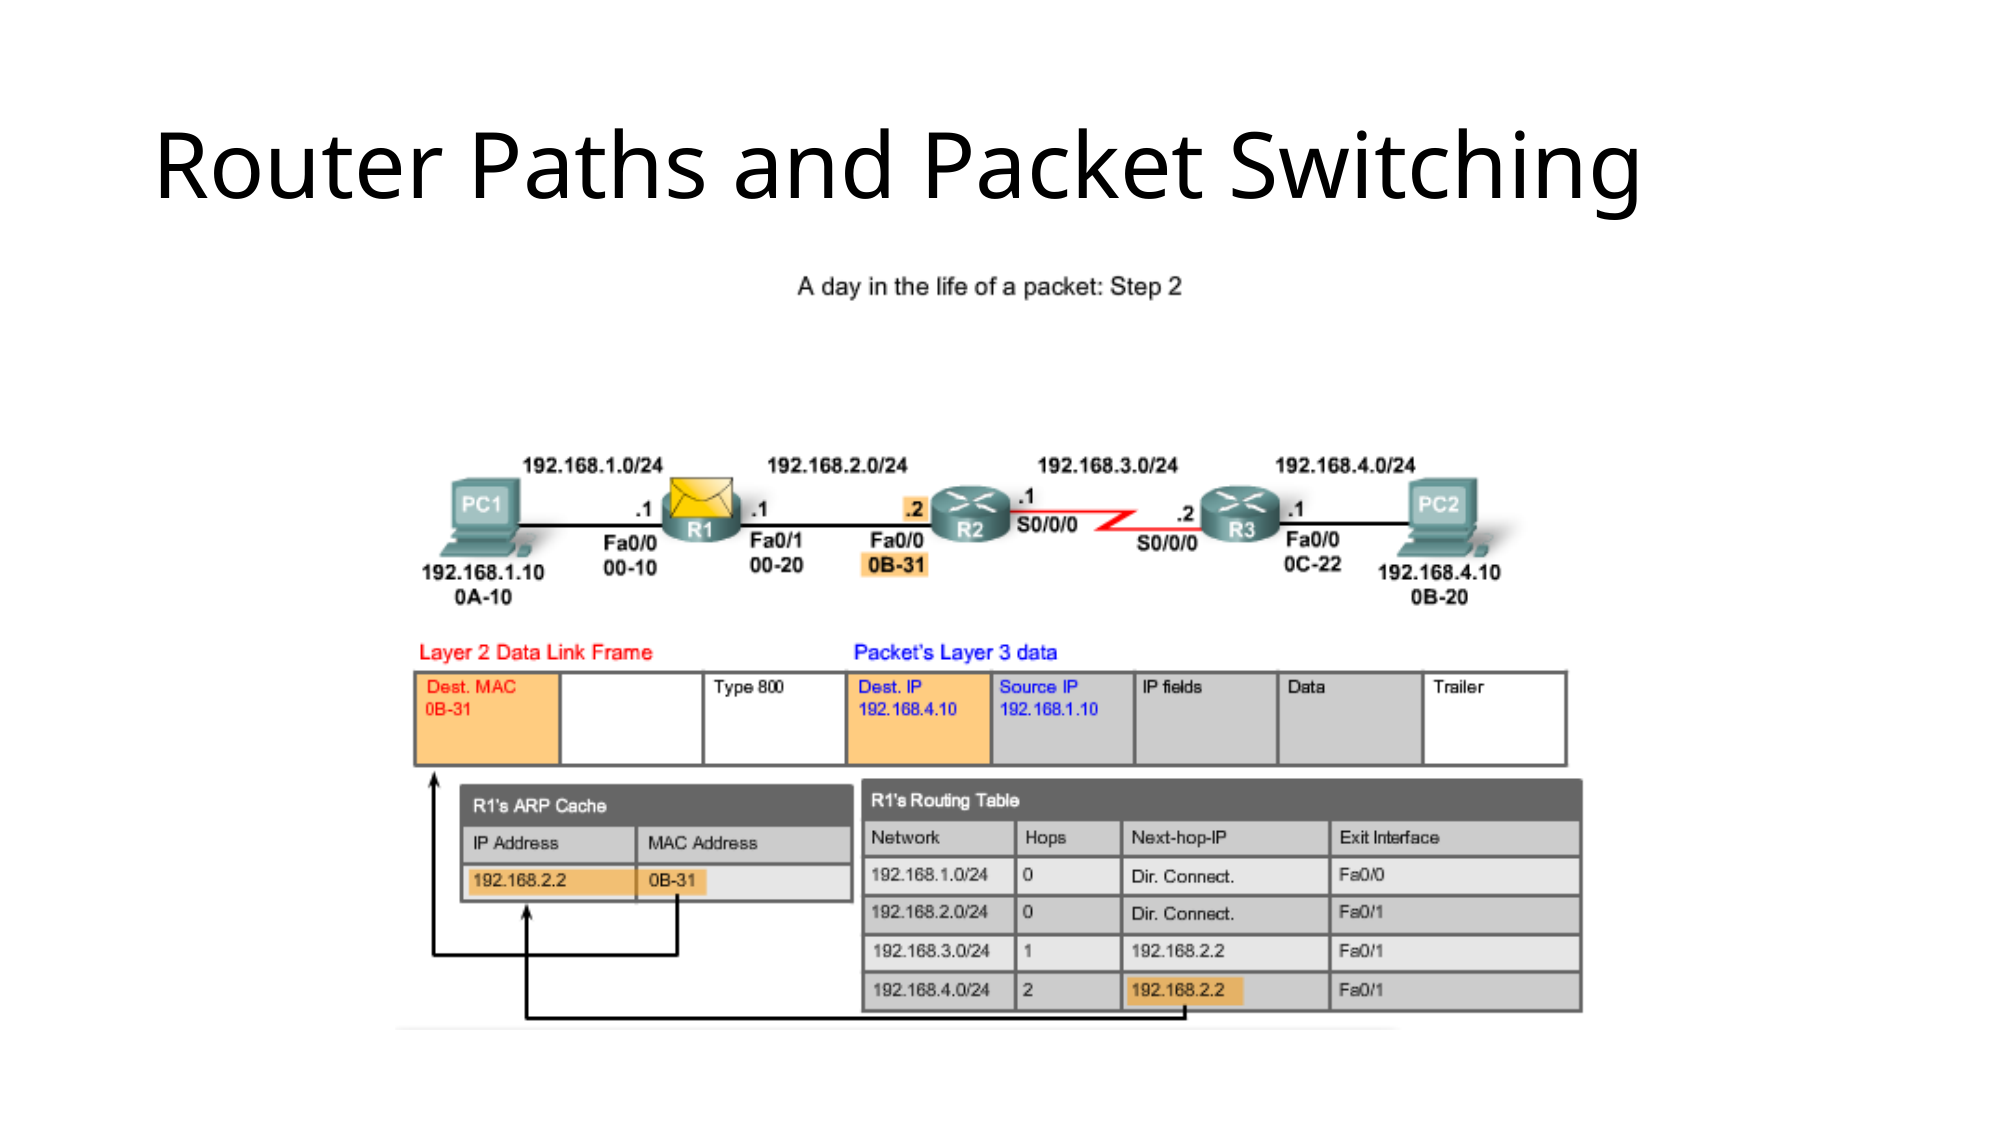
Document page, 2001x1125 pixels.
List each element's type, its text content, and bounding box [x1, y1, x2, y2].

picture [395, 260, 1600, 1030]
title Router Paths and Packet Switching [137, 59, 1863, 278]
